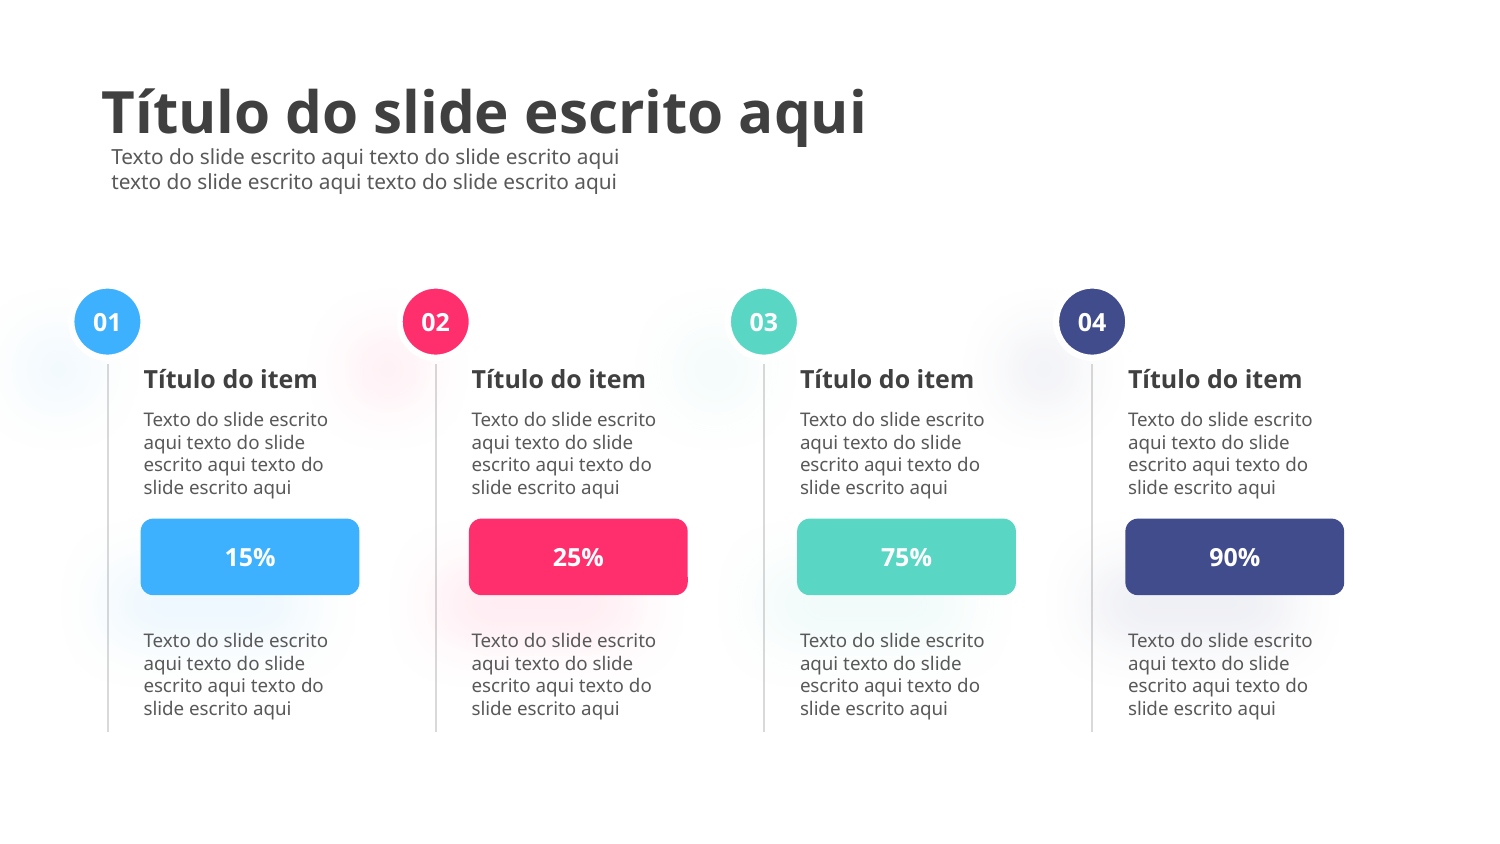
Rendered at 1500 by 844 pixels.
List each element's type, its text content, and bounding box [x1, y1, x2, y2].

text_box Título do item [128, 344, 348, 400]
text_box Texto do slide escrito aqui texto do slide escrito aqui texto do slide escrito aqui texto do slide escrito aqui [96, 136, 668, 202]
text_box Texto do slide escrito aqui texto do slide escrito aqui texto do slide escrito aqui [456, 400, 688, 506]
text_box 15% [139, 517, 361, 597]
text_box Título do item [456, 344, 676, 400]
text_box 75% [796, 517, 1018, 597]
text_box 90% [1124, 517, 1346, 597]
text_box 04 [1054, 284, 1130, 359]
text_box Título do slide escrito aqui [86, 67, 1001, 153]
text_box Texto do slide escrito aqui texto do slide escrito aqui texto do slide escrito aqui [1113, 400, 1345, 506]
text_box Texto do slide escrito aqui texto do slide escrito aqui texto do slide escrito aqui [1113, 621, 1345, 727]
text_box 01 [70, 284, 145, 359]
text_box Texto do slide escrito aqui texto do slide escrito aqui texto do slide escrito aqui [784, 400, 1016, 506]
text_box Título do item [784, 344, 1004, 400]
text_box Título do item [1113, 344, 1332, 400]
text_box Texto do slide escrito aqui texto do slide escrito aqui texto do slide escrito aqui [128, 400, 360, 506]
text_box 03 [726, 284, 802, 359]
text_box Texto do slide escrito aqui texto do slide escrito aqui texto do slide escrito aqui [128, 621, 360, 727]
text_box Texto do slide escrito aqui texto do slide escrito aqui texto do slide escrito aqui [456, 621, 688, 727]
text_box 25% [467, 517, 689, 597]
text_box 02 [398, 284, 473, 359]
text_box Texto do slide escrito aqui texto do slide escrito aqui texto do slide escrito aqui [784, 621, 1016, 727]
